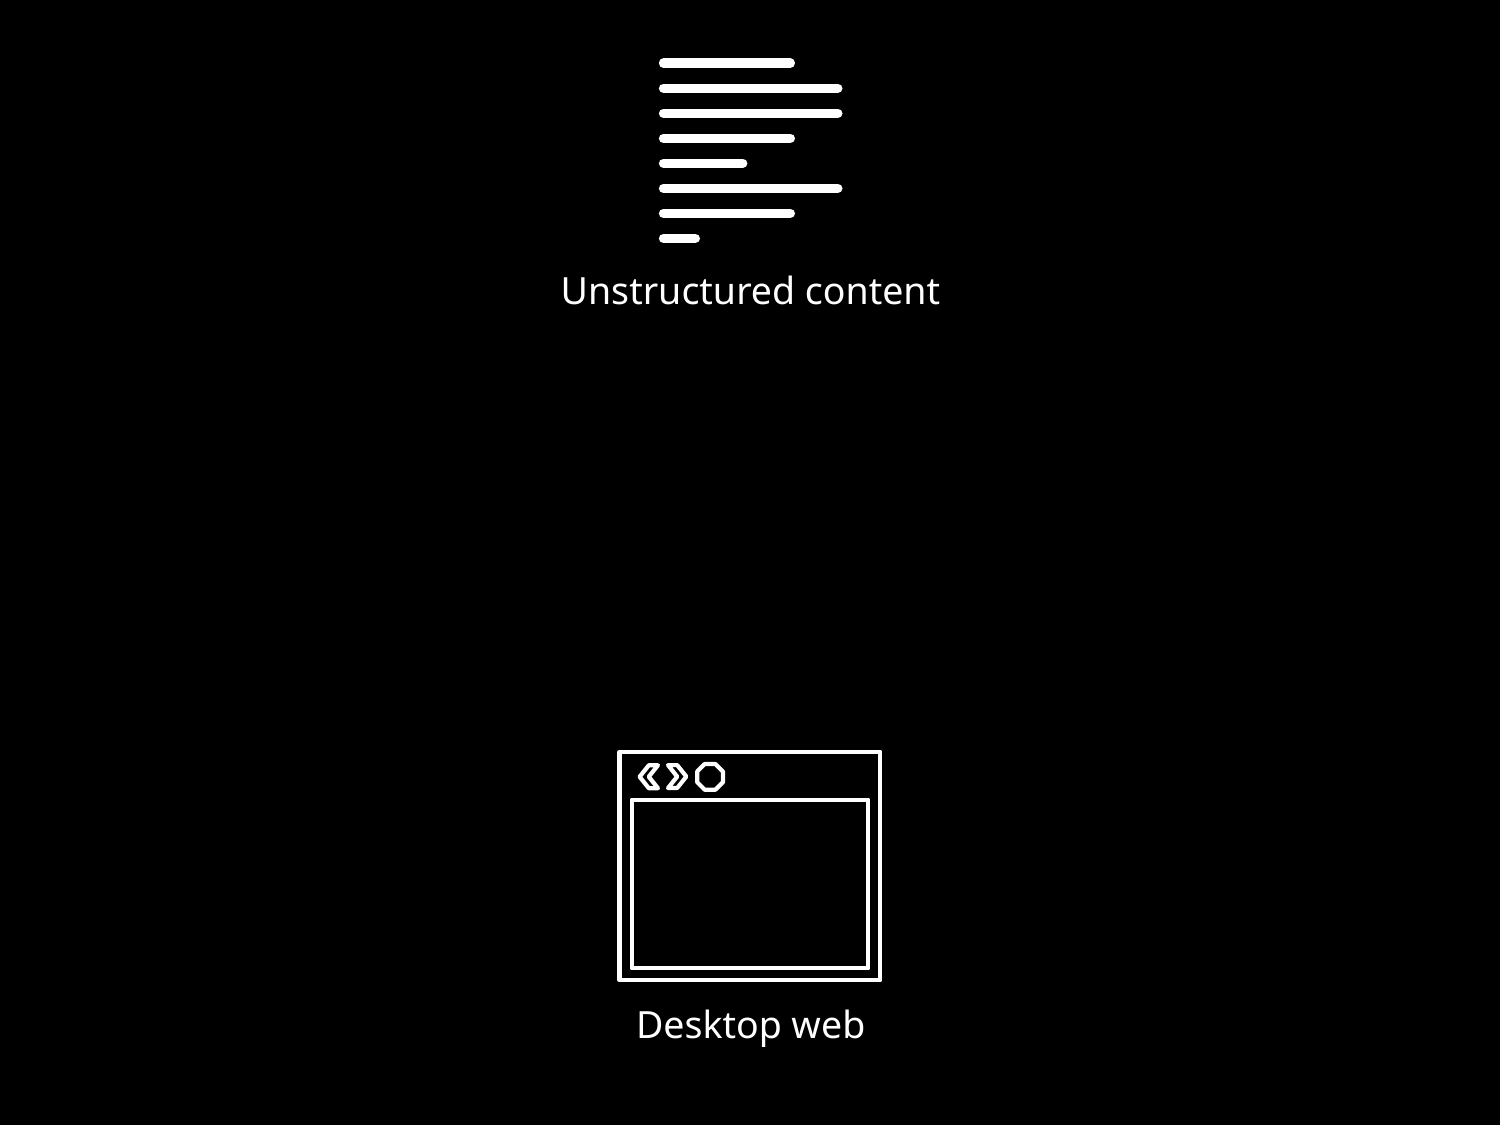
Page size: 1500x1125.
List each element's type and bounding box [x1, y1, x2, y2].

text_box [619, 751, 881, 981]
text_box [0, 20, 1500, 1062]
text_box [663, 62, 839, 239]
